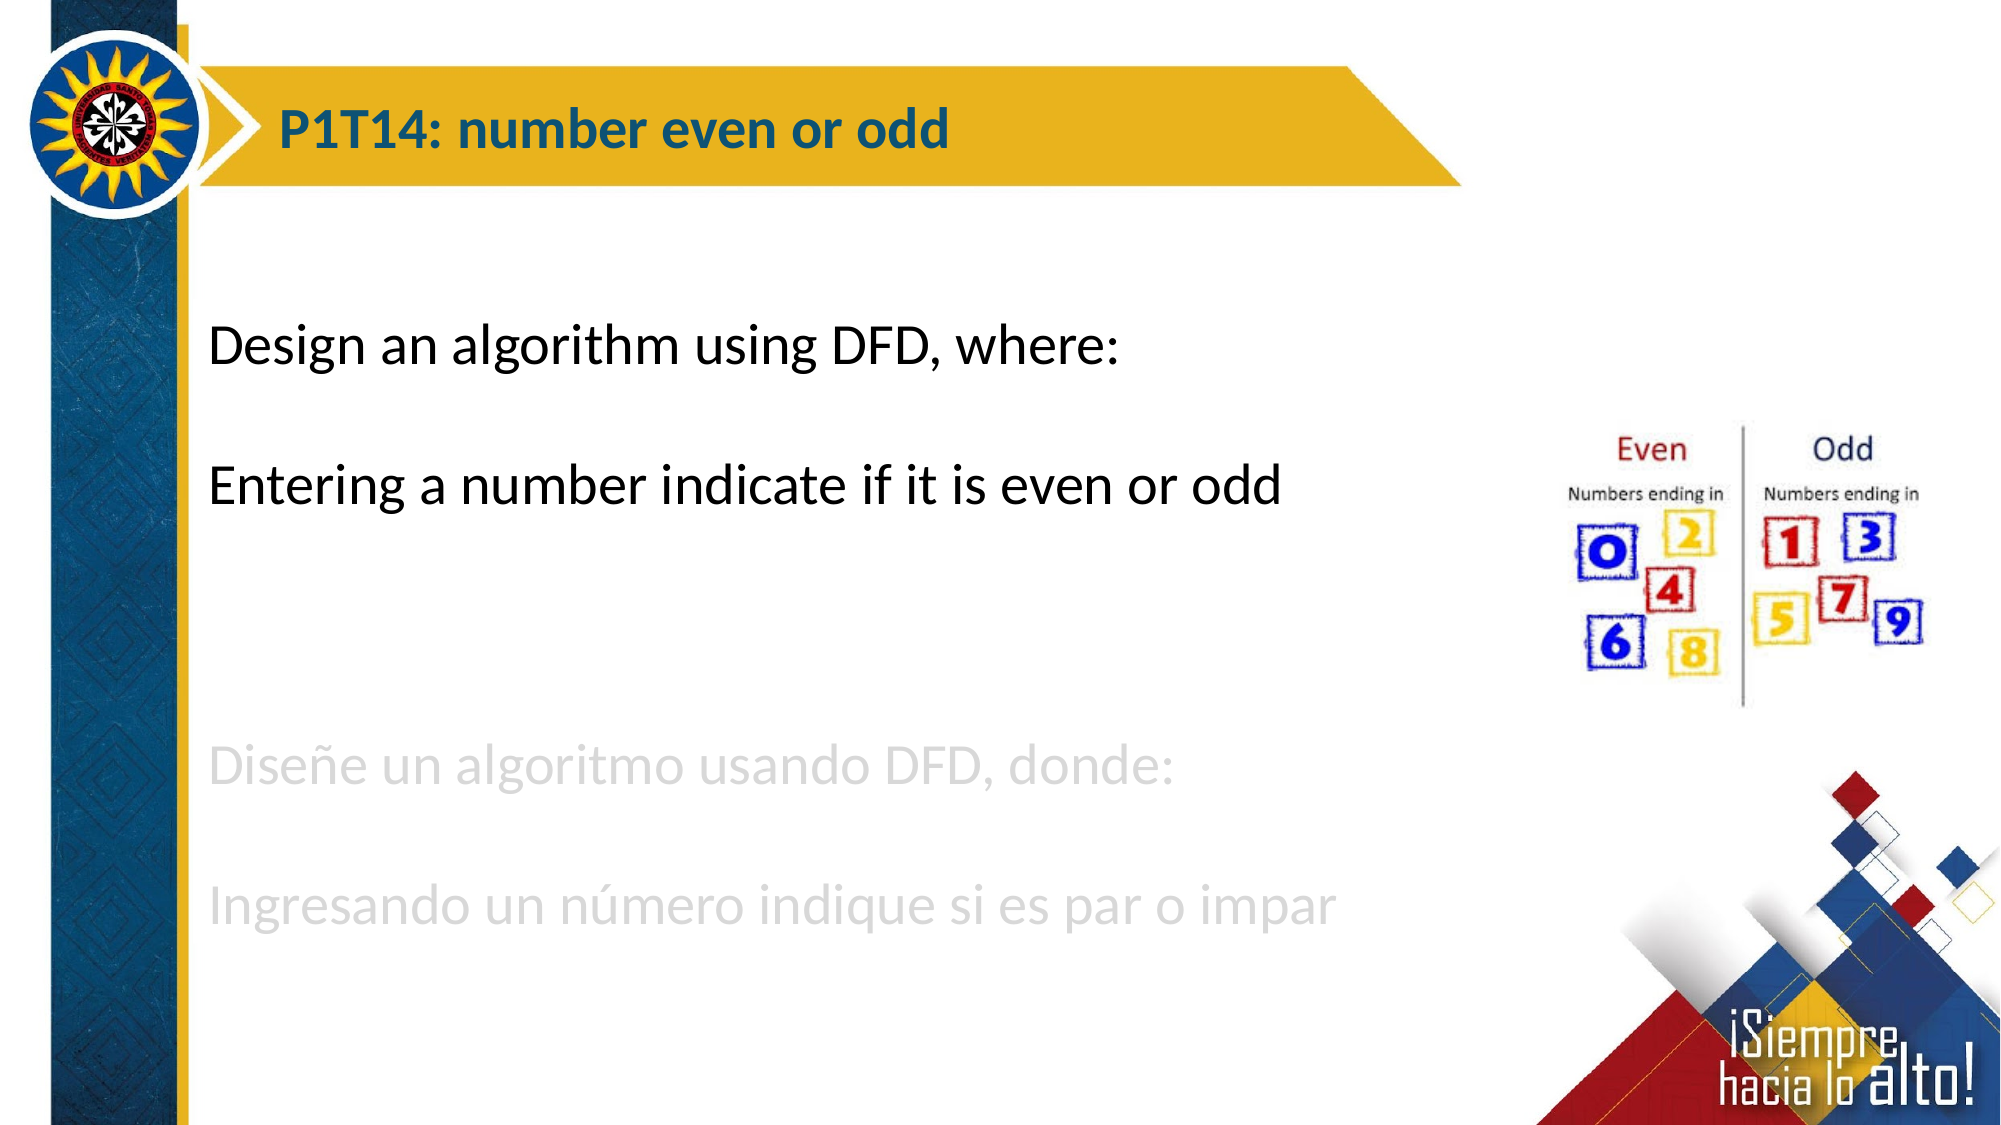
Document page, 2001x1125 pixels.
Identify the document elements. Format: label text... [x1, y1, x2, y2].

text_box Design an algorithm using DFD, where: Entering a number indicate if it is even or odd Diseñe un algoritmo usando DFD, donde: Ingresando un número indique si es par o impar [193, 298, 1575, 944]
text_box P1T14: number even or odd [264, 82, 1389, 168]
picture [0, 0, 2001, 1125]
